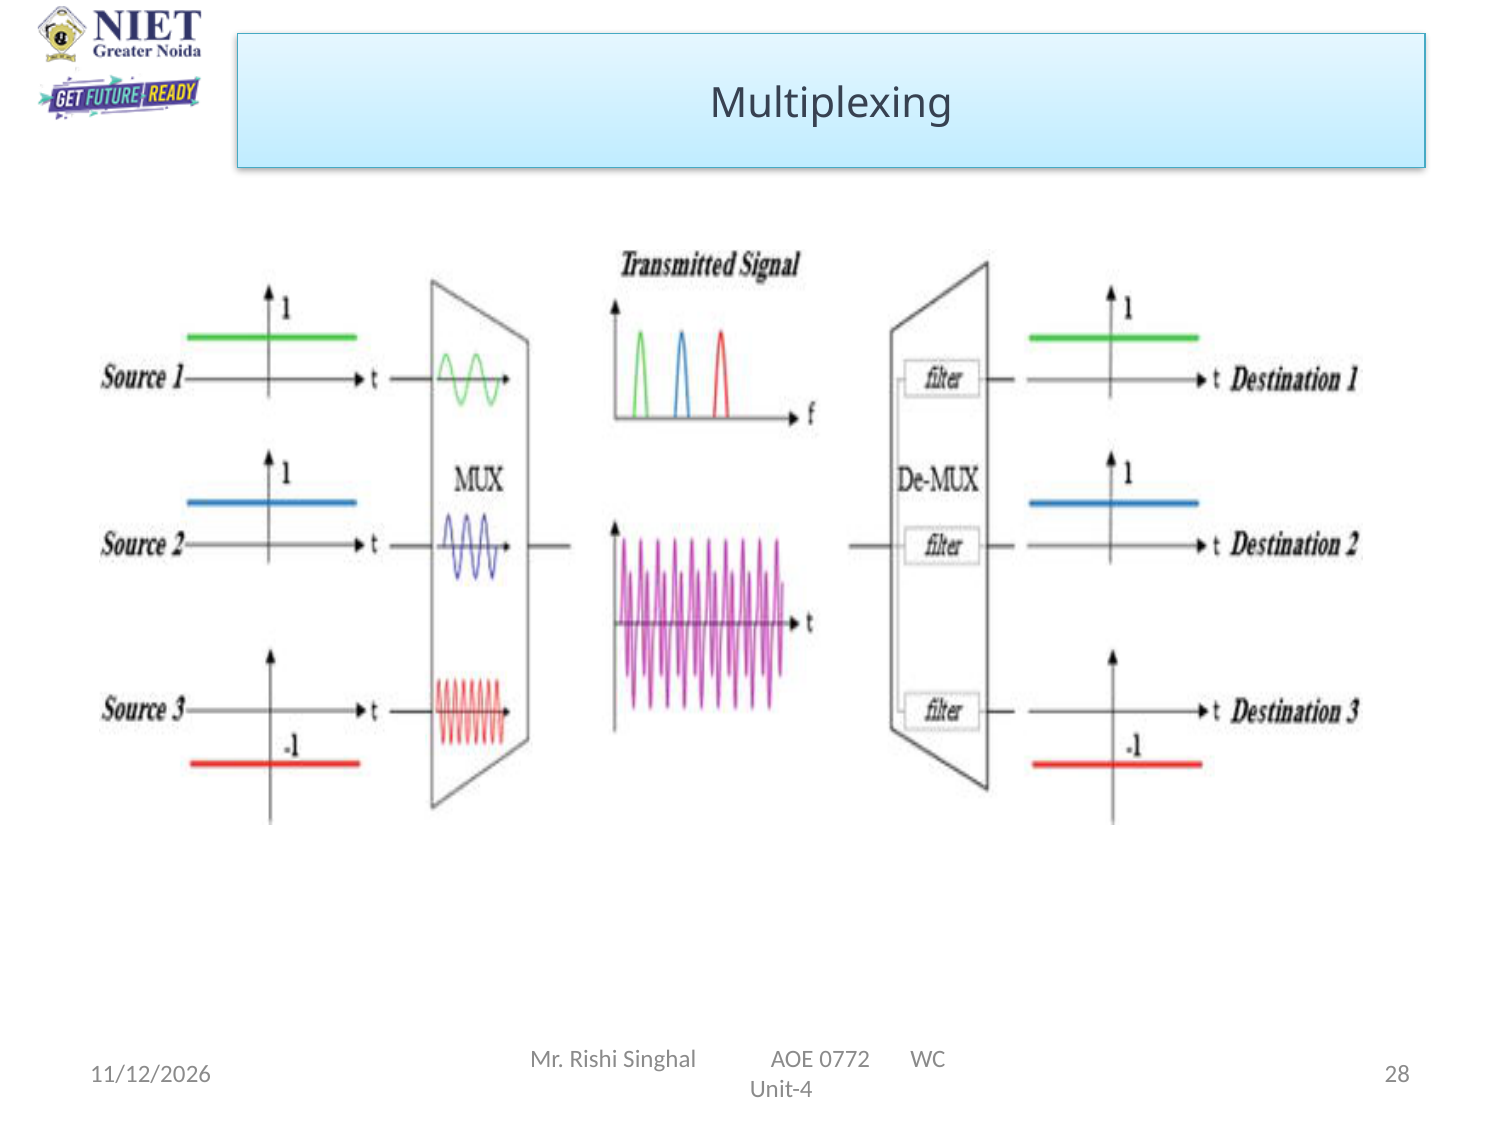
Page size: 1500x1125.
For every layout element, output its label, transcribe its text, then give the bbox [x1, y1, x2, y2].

picture [0, 0, 238, 130]
title Multiplexing [237, 33, 1426, 168]
footer Mr. Rishi Singhal AOE 0772 WC Unit-4 [512, 1042, 988, 1103]
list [99, 249, 1363, 826]
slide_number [75, 1042, 425, 1103]
slide_number 28 [1074, 1042, 1425, 1103]
